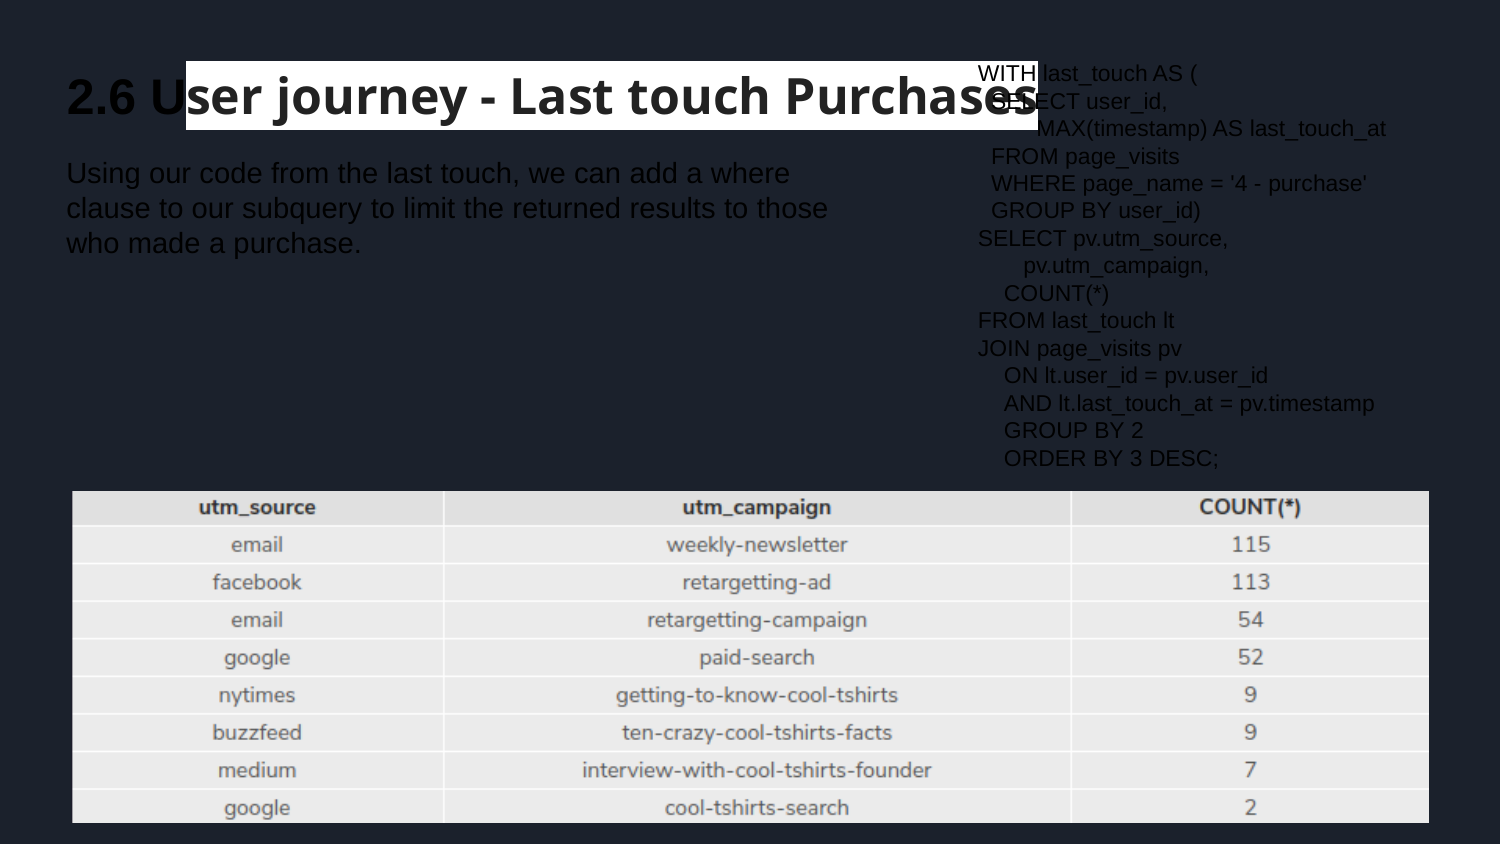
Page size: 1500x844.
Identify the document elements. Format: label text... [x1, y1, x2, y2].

text_box 2.6 User journey - Last touch Purchases [51, 49, 962, 143]
text_box WITH last_touch AS ( SELECT user_id, MAX(timestamp) AS last_touch_at FROM page_visits WHERE page_name = '4 - purchase' GROUP BY user_id) SELECT pv.utm_source, pv.utm_campaign, COUNT(*) FROM last_touch lt JOIN page_visits pv ON lt.user_id = pv.user_id AND lt.last_touch_at = pv.timestamp GROUP BY 2 ORDER BY 3 DESC; [962, 18, 1456, 511]
picture [71, 491, 1429, 823]
text_box Using our code from the last touch, we can add a where clause to our subquery to limit the returned results to those who made a purchase. [51, 139, 848, 464]
